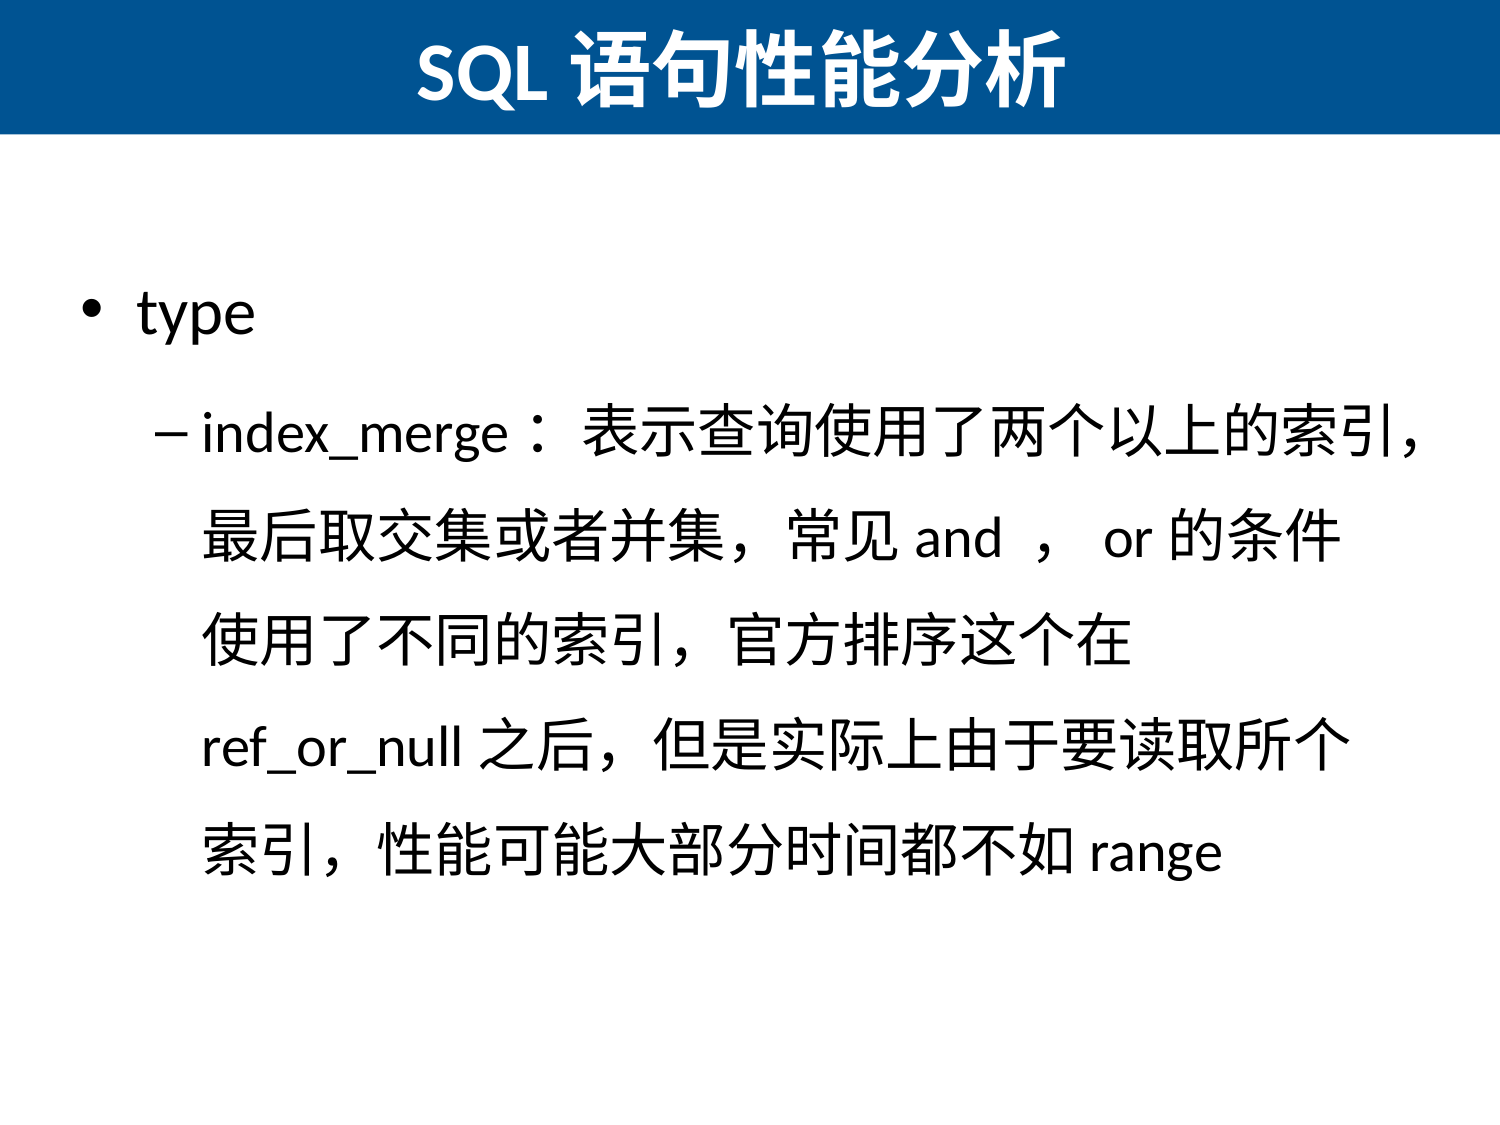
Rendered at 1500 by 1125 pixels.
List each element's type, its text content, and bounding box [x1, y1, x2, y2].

title SQL语句性能分析 [2, 0, 1483, 135]
list type index_merge：表示查询使用了两个以上的索引，最后取交集或者并集，常见and ，or的条件使用了不同的索引，官方排序这个在ref_or_null之后，但是实际上由于要读取所个索引，性能可能大部分时间都不如range [64, 219, 1415, 963]
